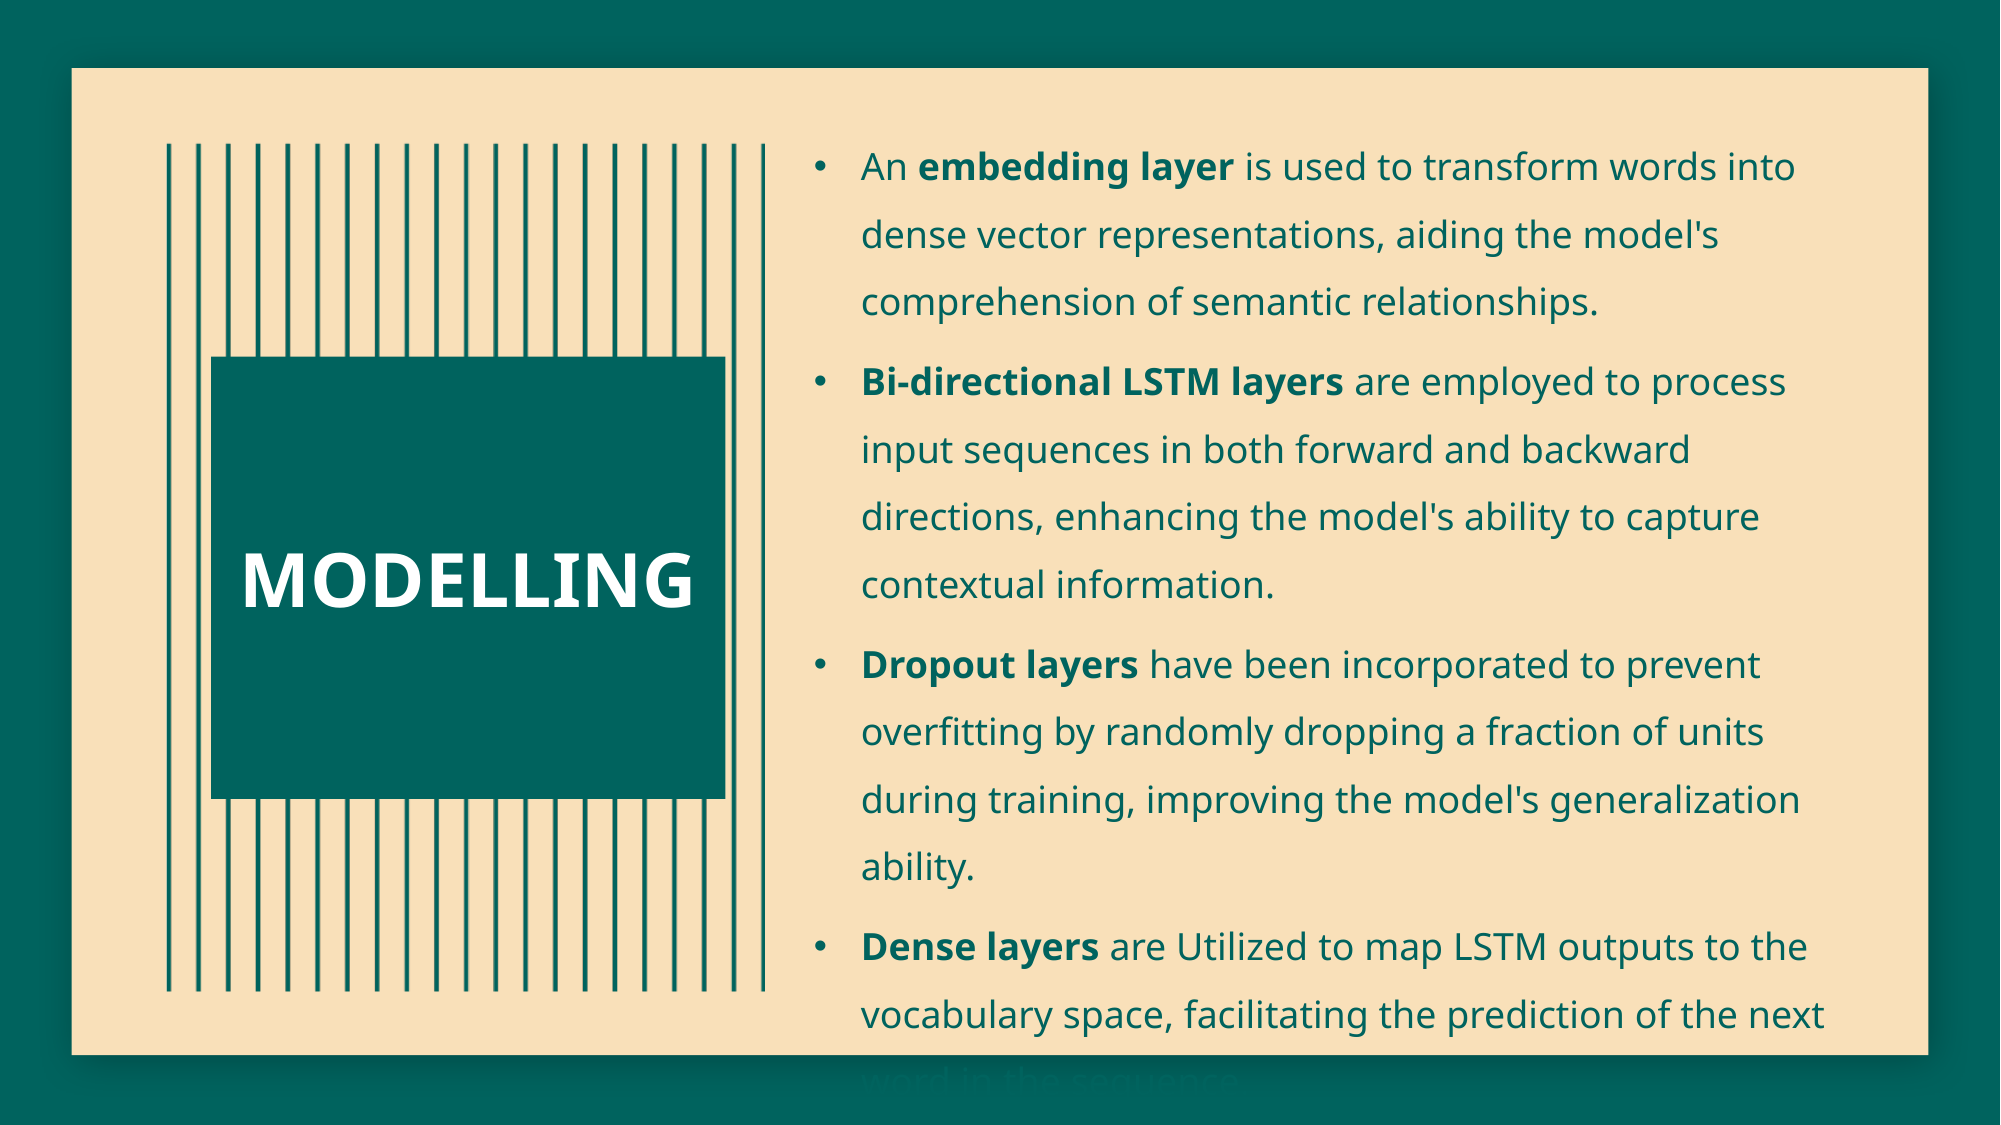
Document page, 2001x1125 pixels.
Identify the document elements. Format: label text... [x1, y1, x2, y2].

list An embedding layer is used to transform words into dense vector representations, aiding the model's comprehension of semantic relationships. Bi-directional LSTM layers are employed to process input sequences in both forward and backward directions, enhancing the model's ability to capture contextual information. Dropout layers have been incorporated to prevent overfitting by randomly dropping a fraction of units during training, improving the model's generalization ability. Dense layers are Utilized to map LSTM outputs to the vocabulary space, facilitating the prediction of the next word in the sequence. [798, 113, 1900, 1038]
title MODELLING [211, 356, 726, 799]
picture [167, 144, 765, 991]
